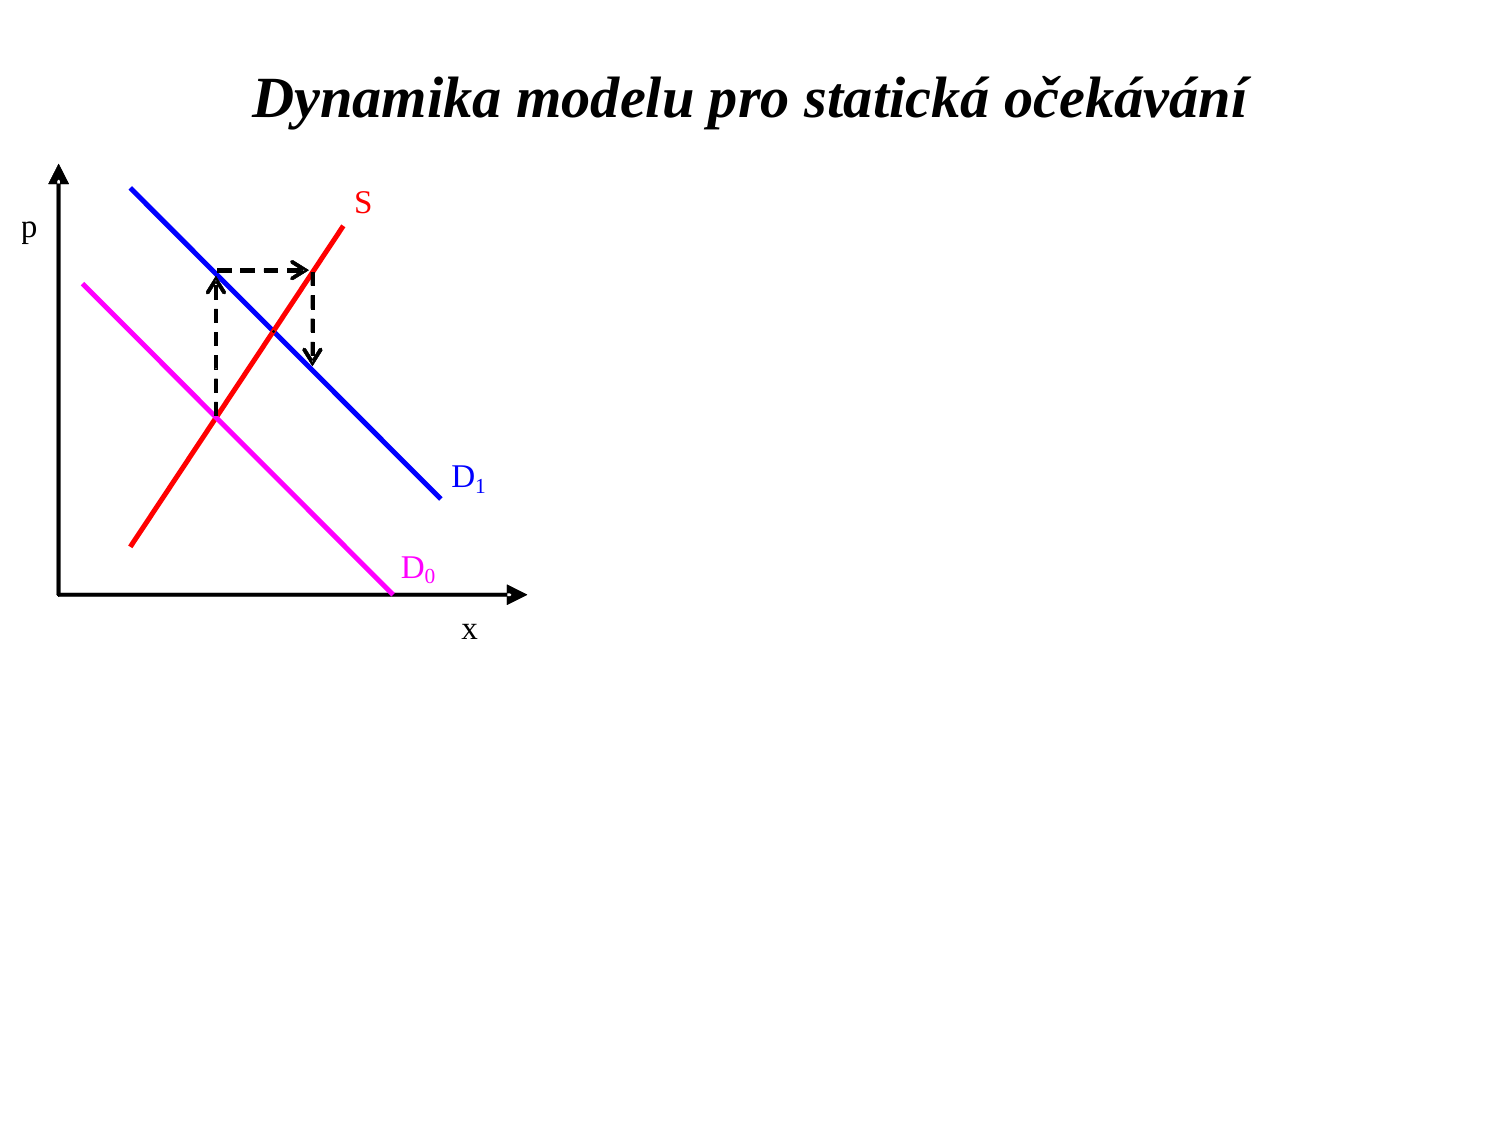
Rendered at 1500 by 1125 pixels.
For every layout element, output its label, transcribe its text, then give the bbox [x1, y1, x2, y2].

text_box Dynamika modelu pro statická očekávání [112, 0, 1388, 188]
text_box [21, 162, 534, 649]
